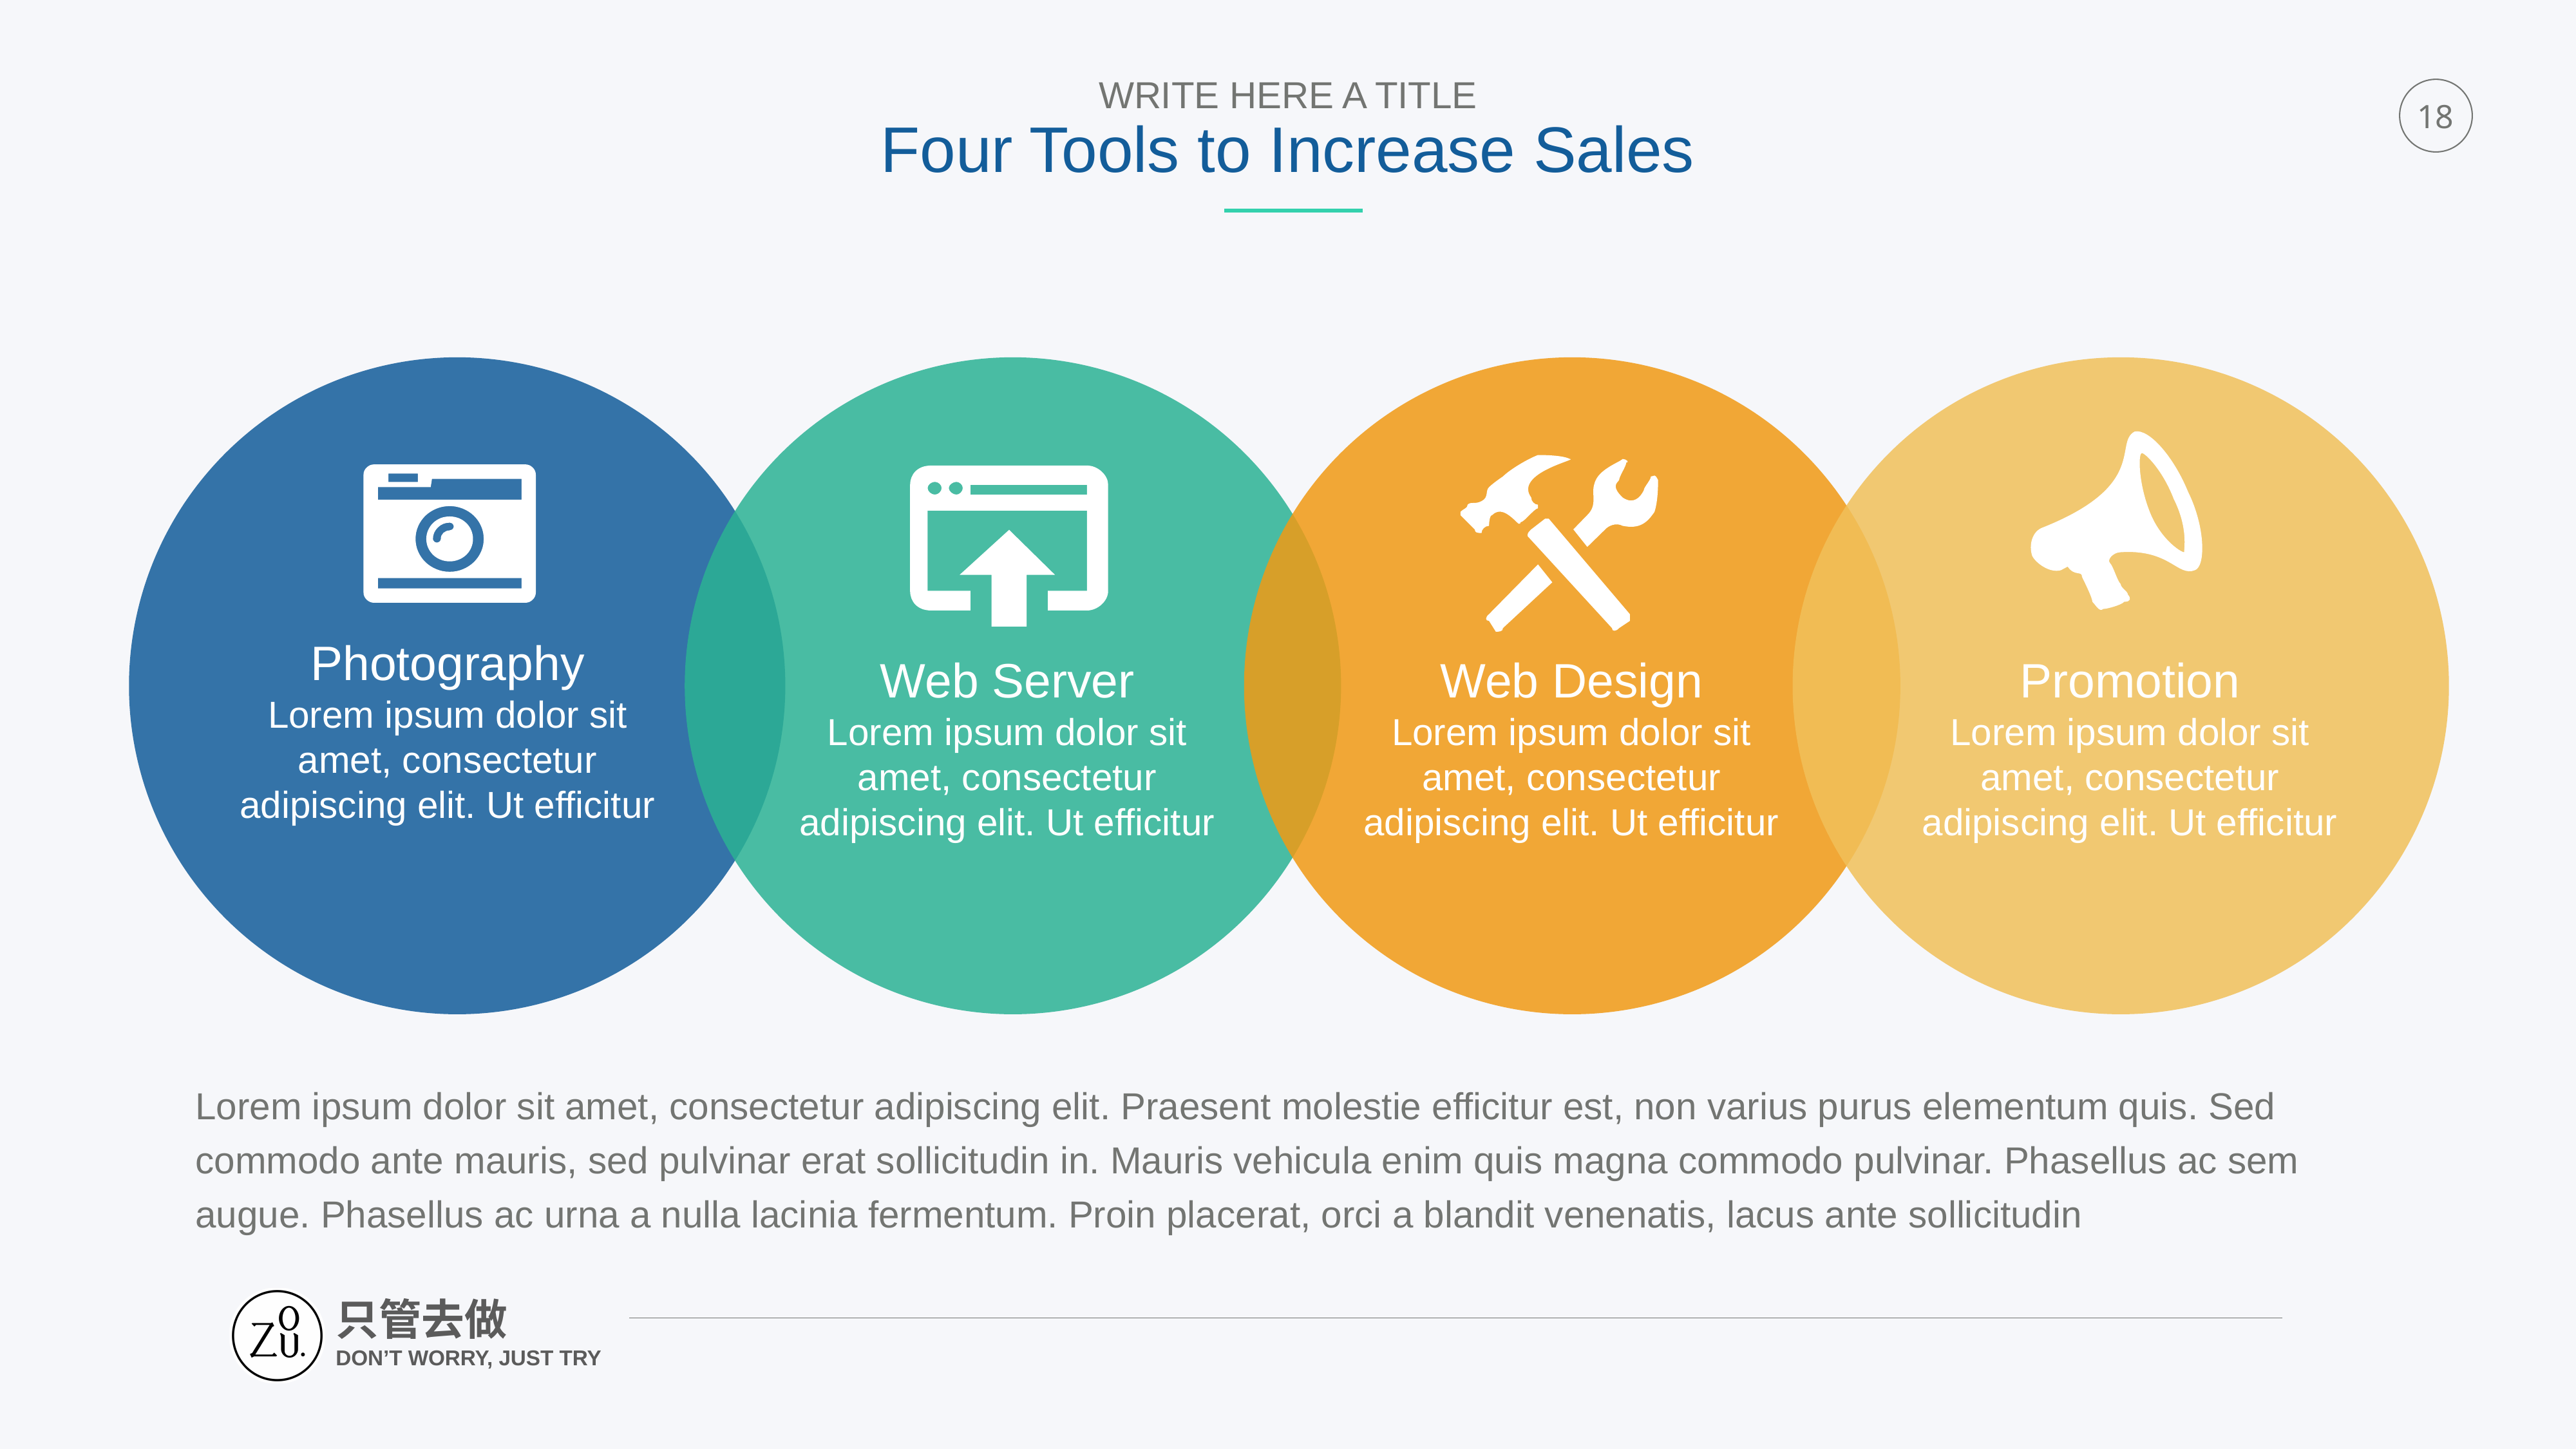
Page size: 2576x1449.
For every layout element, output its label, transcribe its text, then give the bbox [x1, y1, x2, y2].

text_box Lorem ipsum dolor sit amet, consectetur adipiscing elit. Praesent molestie efficitur est, non varius purus elementum quis. Sed commodo ante mauris, sed pulvinar erat sollicitudin in. Mauris vehicula enim quis magna commodo pulvinar. Phasellus ac sem augue. Phasellus ac urna a nulla lacinia fermentum. Proin placerat, orci a blandit venenatis, lacus ante sollicitudin [182, 1060, 2394, 1249]
text_box [363, 464, 536, 603]
text_box [1460, 455, 1571, 533]
text_box [2031, 431, 2202, 610]
text_box [1573, 459, 1658, 547]
text_box Web Design Lorem ipsum dolor sit amet, consectetur adipiscing elit. Ut efficitur [1349, 636, 1794, 856]
picture [229, 1287, 325, 1384]
text_box [1794, 357, 2449, 1014]
text_box [1486, 564, 1553, 632]
text_box [129, 357, 735, 1014]
slide_number 18 [2407, 86, 2465, 146]
text_box Promotion Lorem ipsum dolor sit amet, consectetur adipiscing elit. Ut efficitur [1891, 636, 2369, 856]
text_box Web Server Lorem ipsum dolor sit amet, consectetur adipiscing elit. Ut efficitur [769, 636, 1245, 856]
text_box [1245, 357, 1846, 1014]
text_box WRITE HERE A TITLE Four Tools to Increase Sales [876, 71, 1700, 191]
text_box [960, 529, 1056, 627]
text_box [1528, 518, 1630, 631]
text_box [687, 357, 1293, 1014]
text_box Photography Lorem ipsum dolor sit amet, consectetur adipiscing elit. Ut efficitur [209, 619, 687, 838]
text_box [910, 465, 1108, 611]
